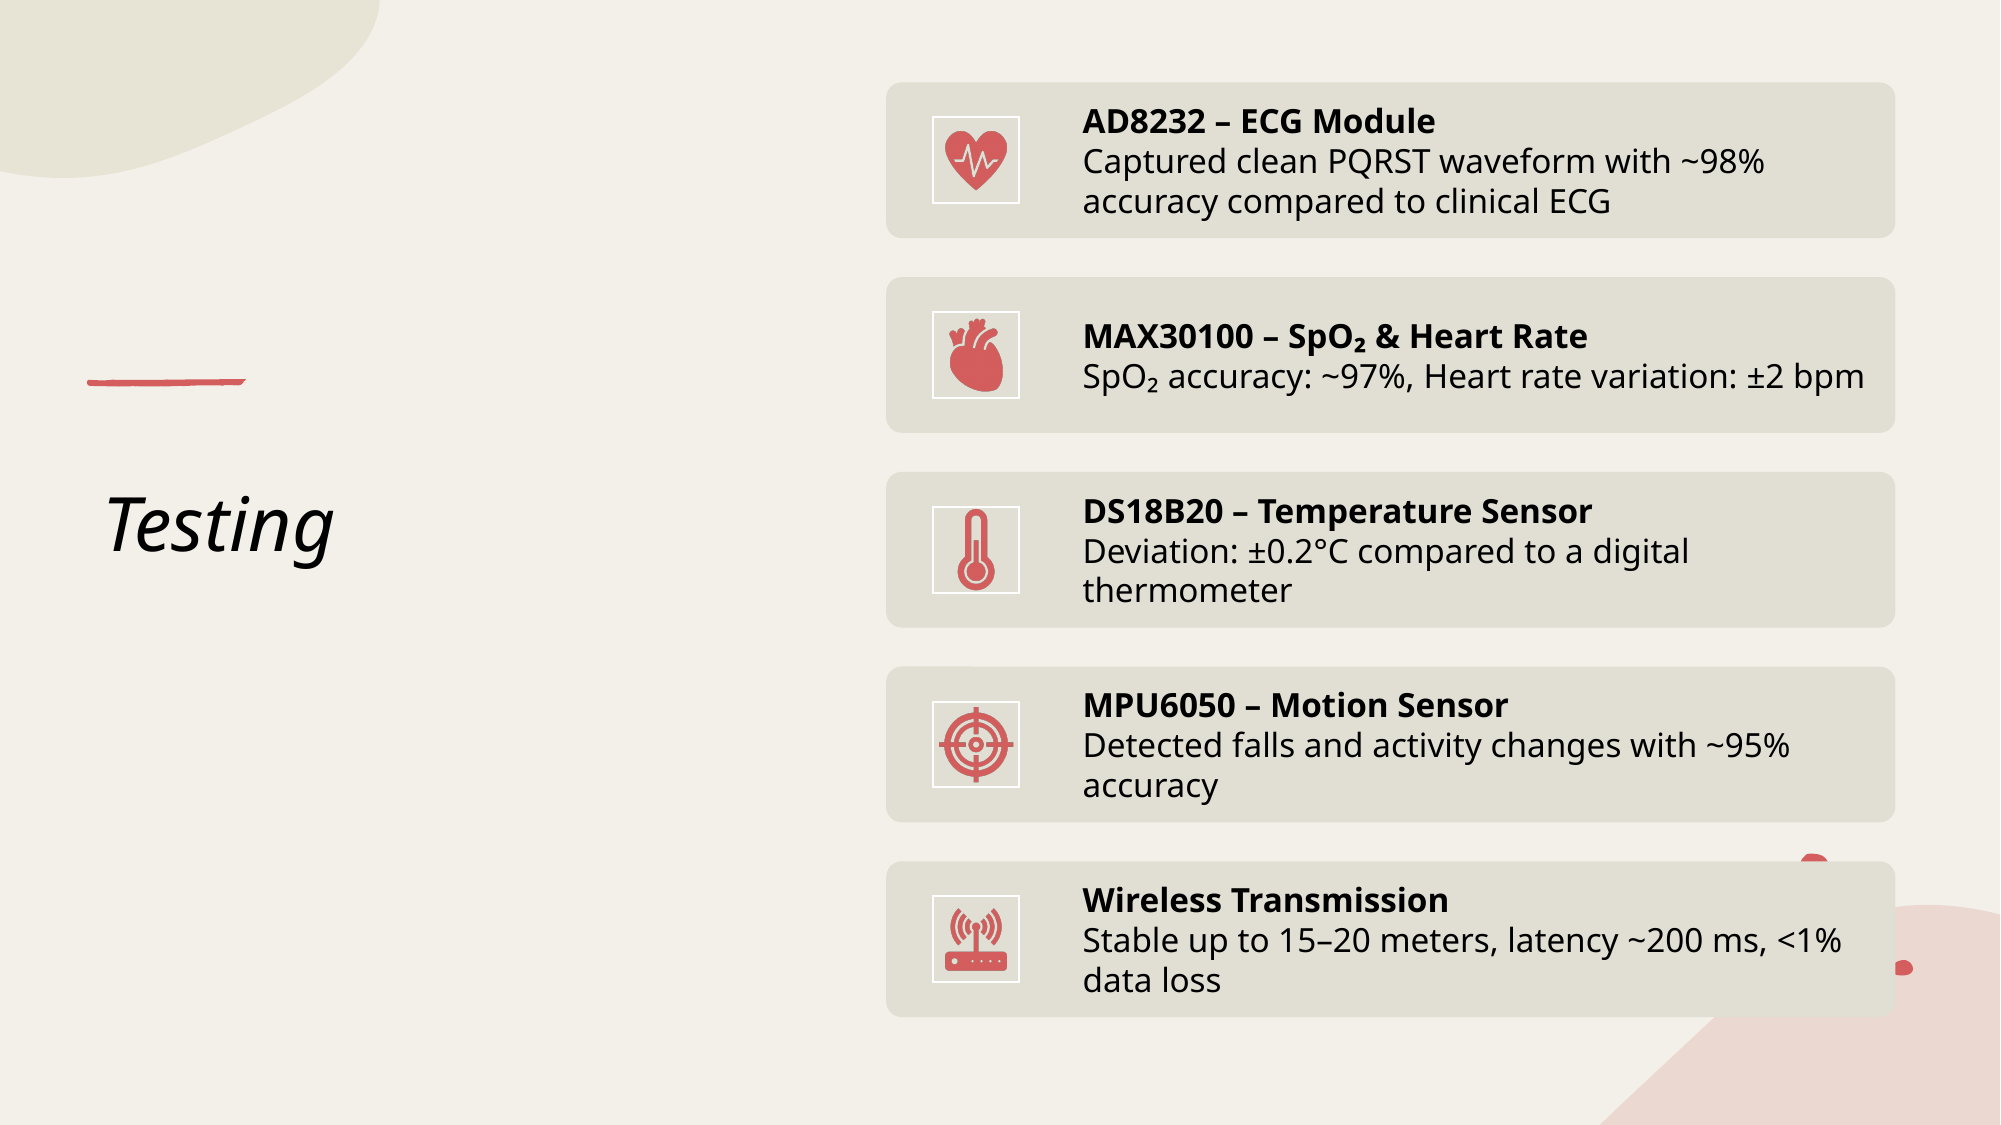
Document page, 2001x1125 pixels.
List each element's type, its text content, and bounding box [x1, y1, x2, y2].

title Testing [86, 104, 787, 575]
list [886, 81, 1896, 1018]
